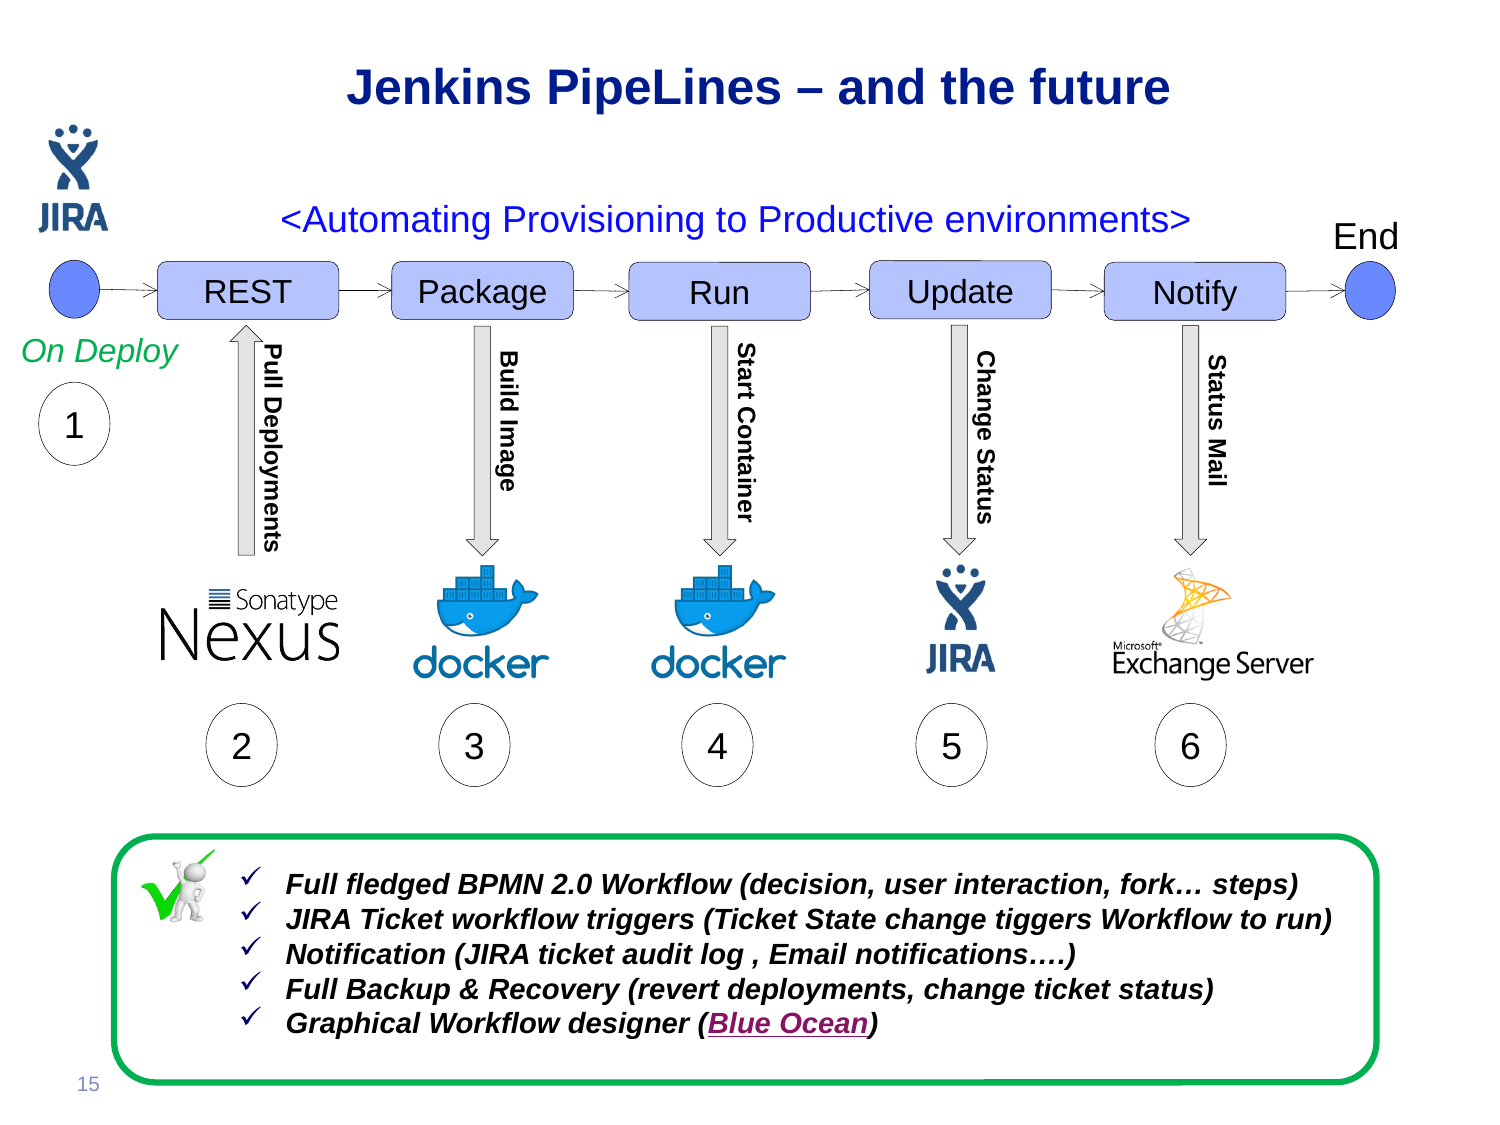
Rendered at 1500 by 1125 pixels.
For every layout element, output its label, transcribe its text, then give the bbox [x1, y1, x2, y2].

text_box [229, 325, 252, 556]
text_box 3 [438, 703, 511, 787]
text_box 2 [205, 703, 278, 787]
slide_number 15 [76, 1070, 148, 1106]
text_box 6 [1154, 703, 1227, 787]
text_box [703, 325, 771, 557]
picture [137, 846, 221, 924]
text_box [49, 260, 100, 319]
picture [161, 588, 340, 661]
text_box Notify [1104, 262, 1286, 321]
picture [1108, 563, 1316, 685]
title Jenkins PipeLines – and the future [54, 54, 1464, 173]
text_box Run [628, 262, 811, 321]
text_box End [1317, 204, 1415, 265]
text_box Full fledged BPMN 2.0 Workflow (decision, user interaction, fork… steps) JIRA Ticket workflow triggers (Ticket State change tiggers Workflow to run) Notification (JIRA ticket audit log , Email notifications….) Full Backup & Recovery (revert deployments, change ticket status) Graphical Workflow designer (Blue Ocean) [223, 857, 1349, 1083]
text_box [114, 836, 1377, 1083]
text_box On Deploy [6, 321, 193, 377]
picture [401, 553, 561, 690]
text_box REST [157, 261, 339, 320]
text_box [1174, 325, 1242, 556]
text_box Build Image [488, 335, 533, 508]
text_box 5 [915, 703, 988, 787]
text_box Update [869, 260, 1052, 319]
text_box <Automating Provisioning to Productive environments> [265, 187, 1207, 247]
text_box Package [391, 261, 574, 320]
text_box 4 [681, 703, 754, 787]
text_box [1345, 265, 1396, 320]
picture [639, 553, 799, 690]
picture [902, 560, 1018, 676]
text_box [942, 324, 1011, 556]
text_box 1 [38, 382, 111, 466]
text_box Pull Deployments [252, 328, 297, 569]
text_box [466, 326, 499, 552]
picture [15, 120, 131, 236]
